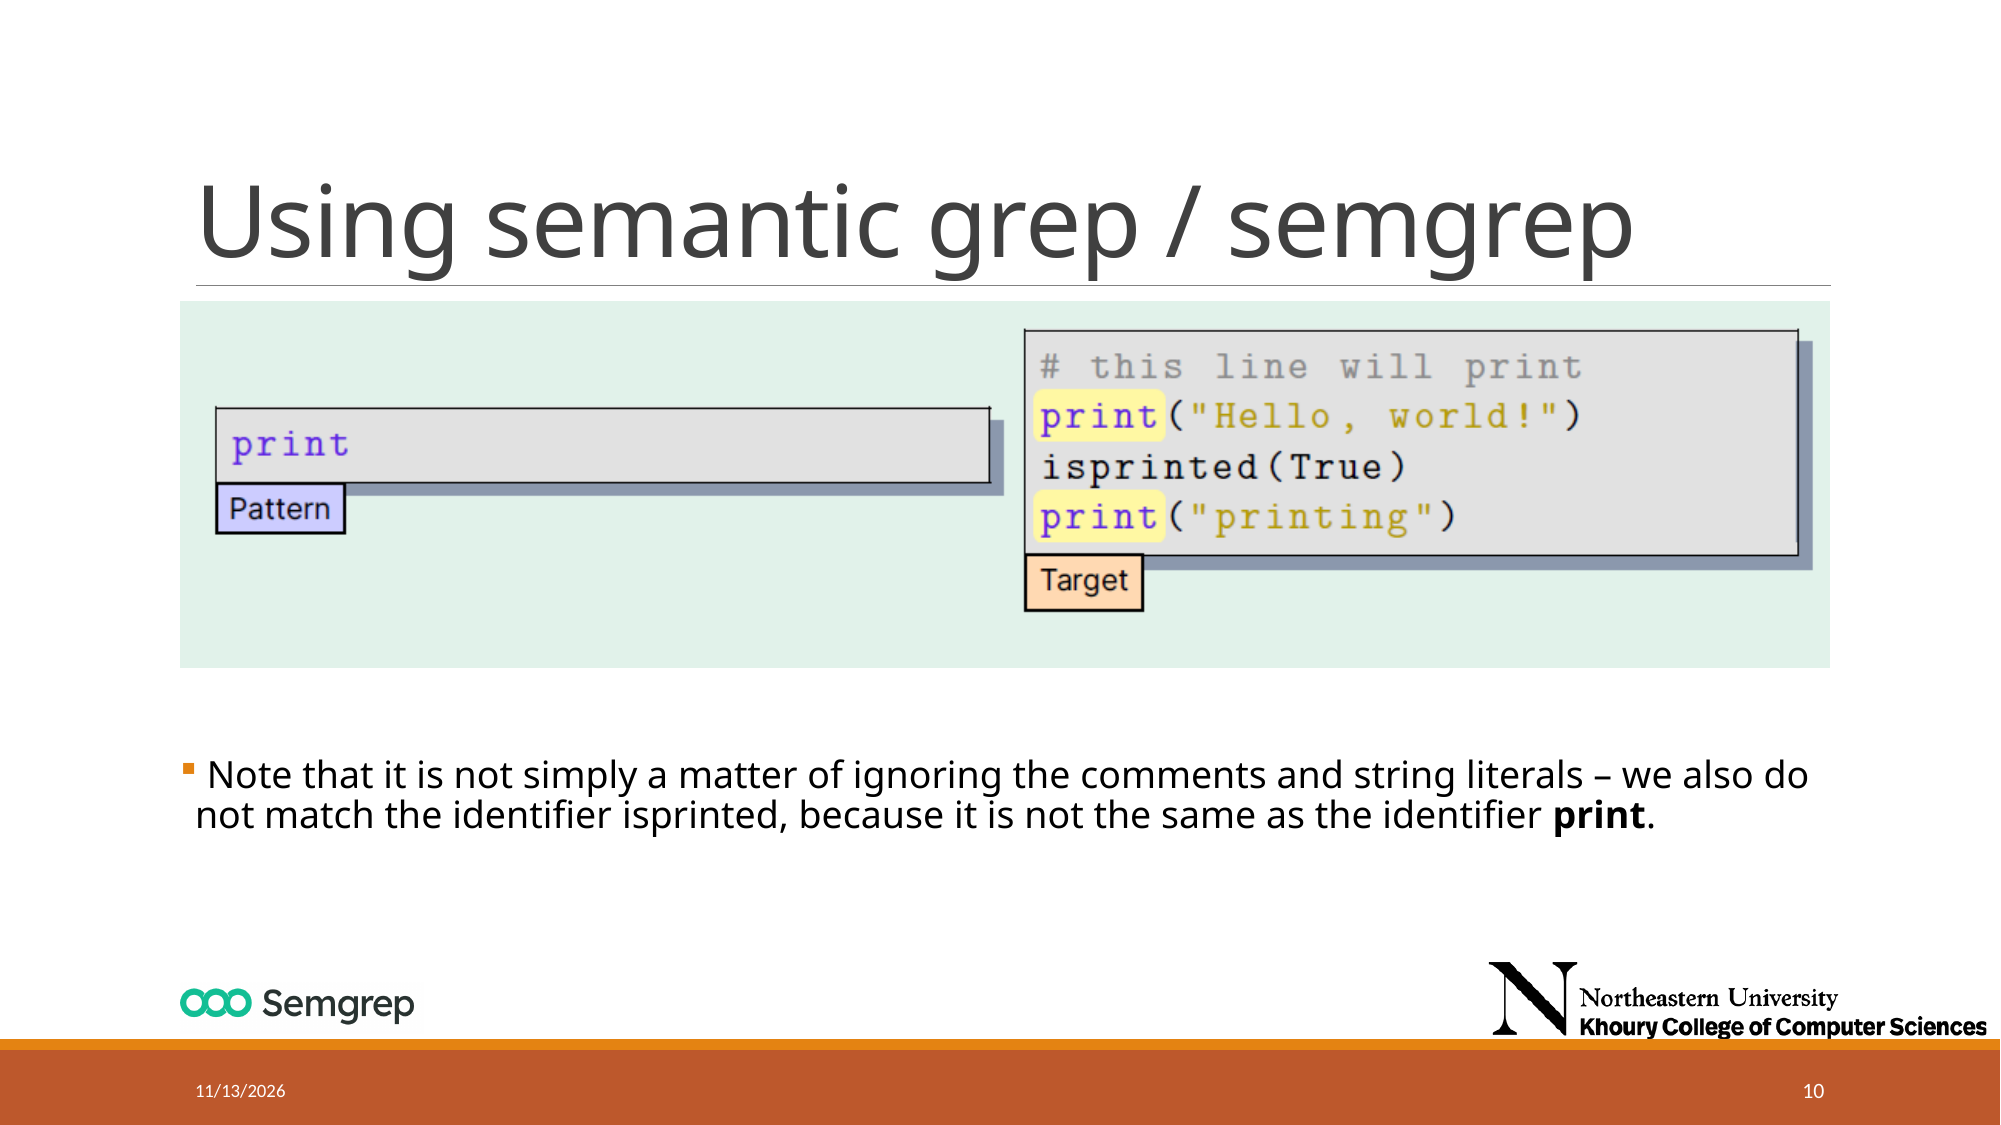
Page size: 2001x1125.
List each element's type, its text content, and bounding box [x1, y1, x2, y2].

picture [179, 301, 1831, 668]
picture [1488, 962, 1987, 1039]
title Using semantic grep / semgrep [180, 47, 1830, 285]
list Note that it is not simply a matter of ignoring the comments and string literals – we also do not match the identifier isprinted, because it is not the same as the identifier print. [180, 674, 1830, 963]
slide_number 10 [1624, 1059, 1840, 1120]
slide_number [180, 1059, 586, 1120]
picture [180, 982, 424, 1034]
